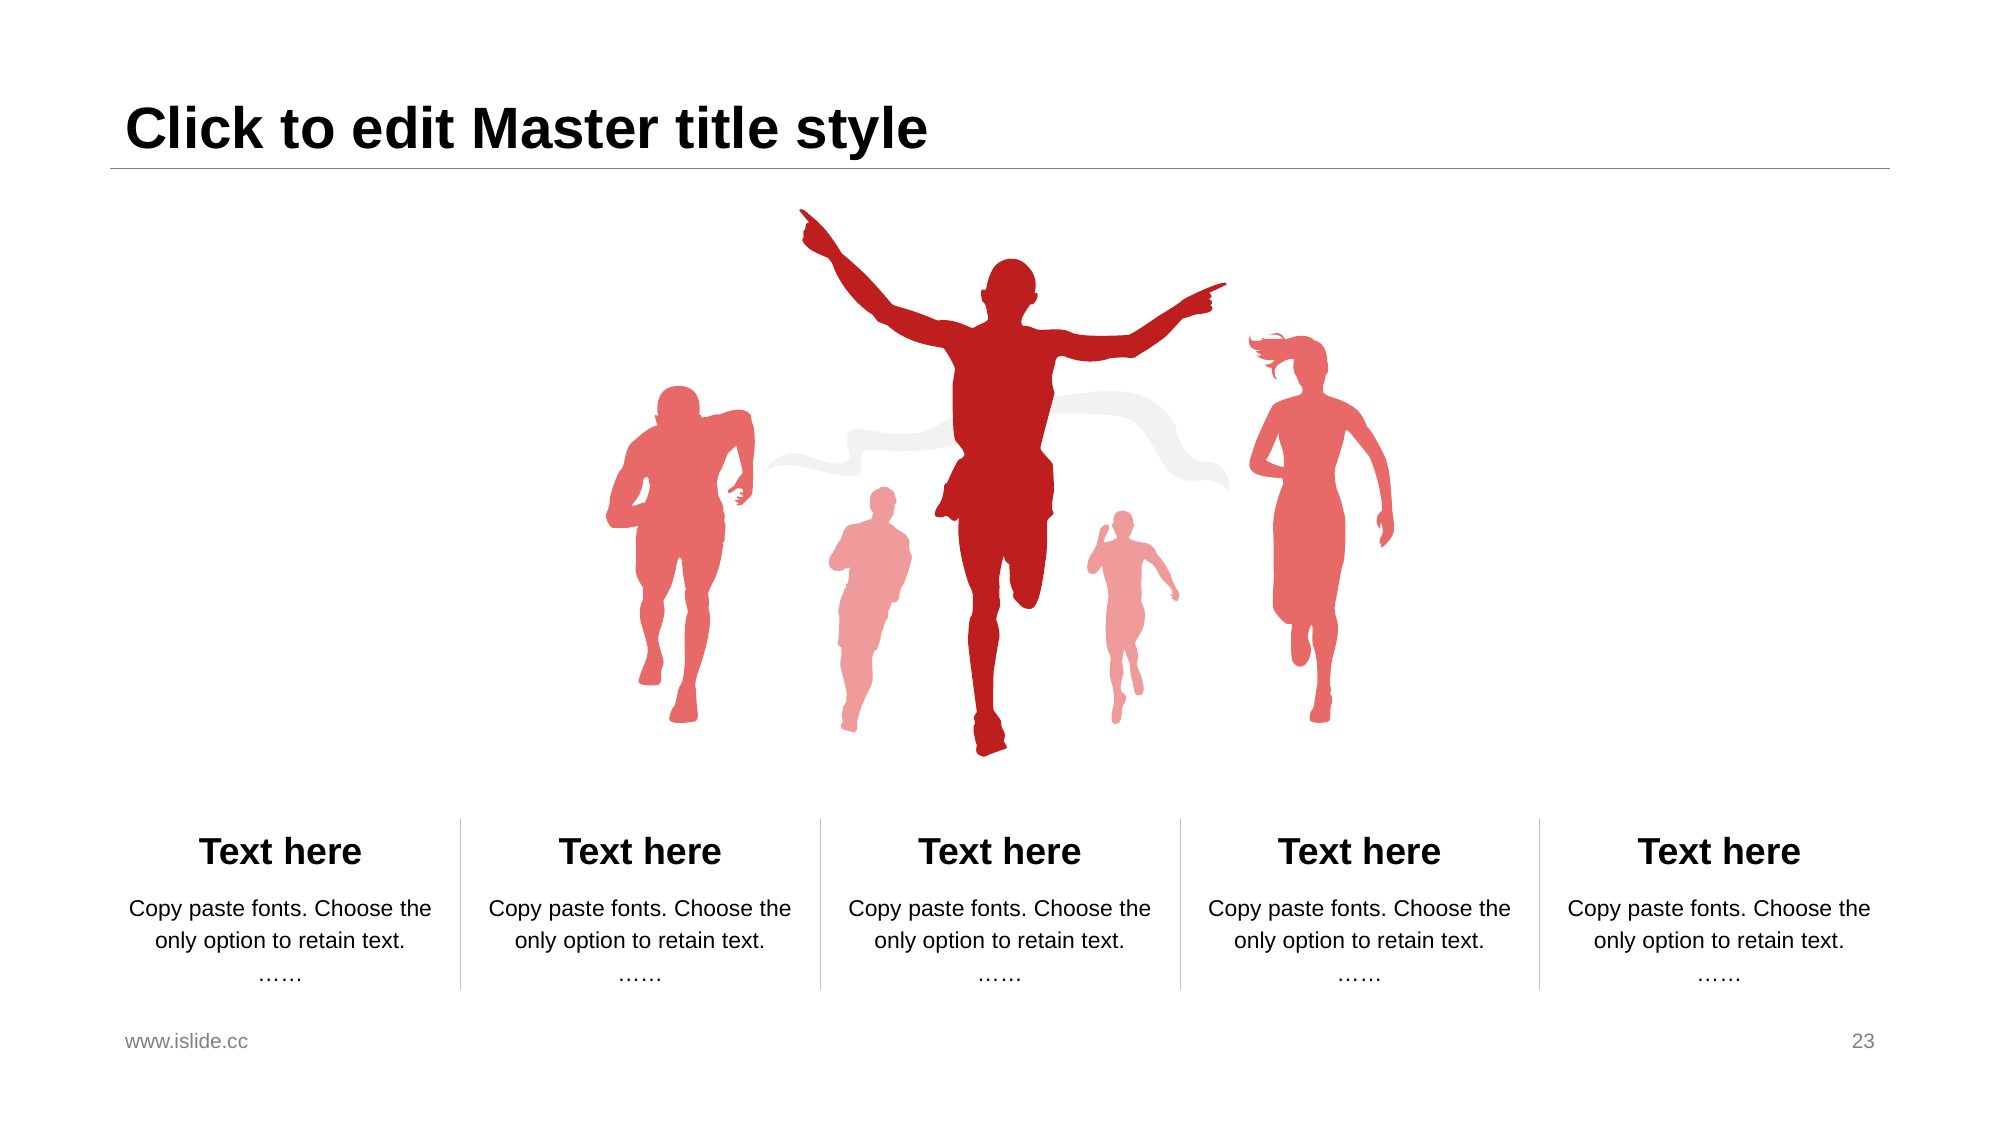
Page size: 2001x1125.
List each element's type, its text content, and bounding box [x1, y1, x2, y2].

slide_number 23 [1412, 1023, 1890, 1058]
title Click to edit Master title style [109, 0, 1890, 169]
footer www.islide.cc [109, 1023, 790, 1058]
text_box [110, 205, 1890, 998]
